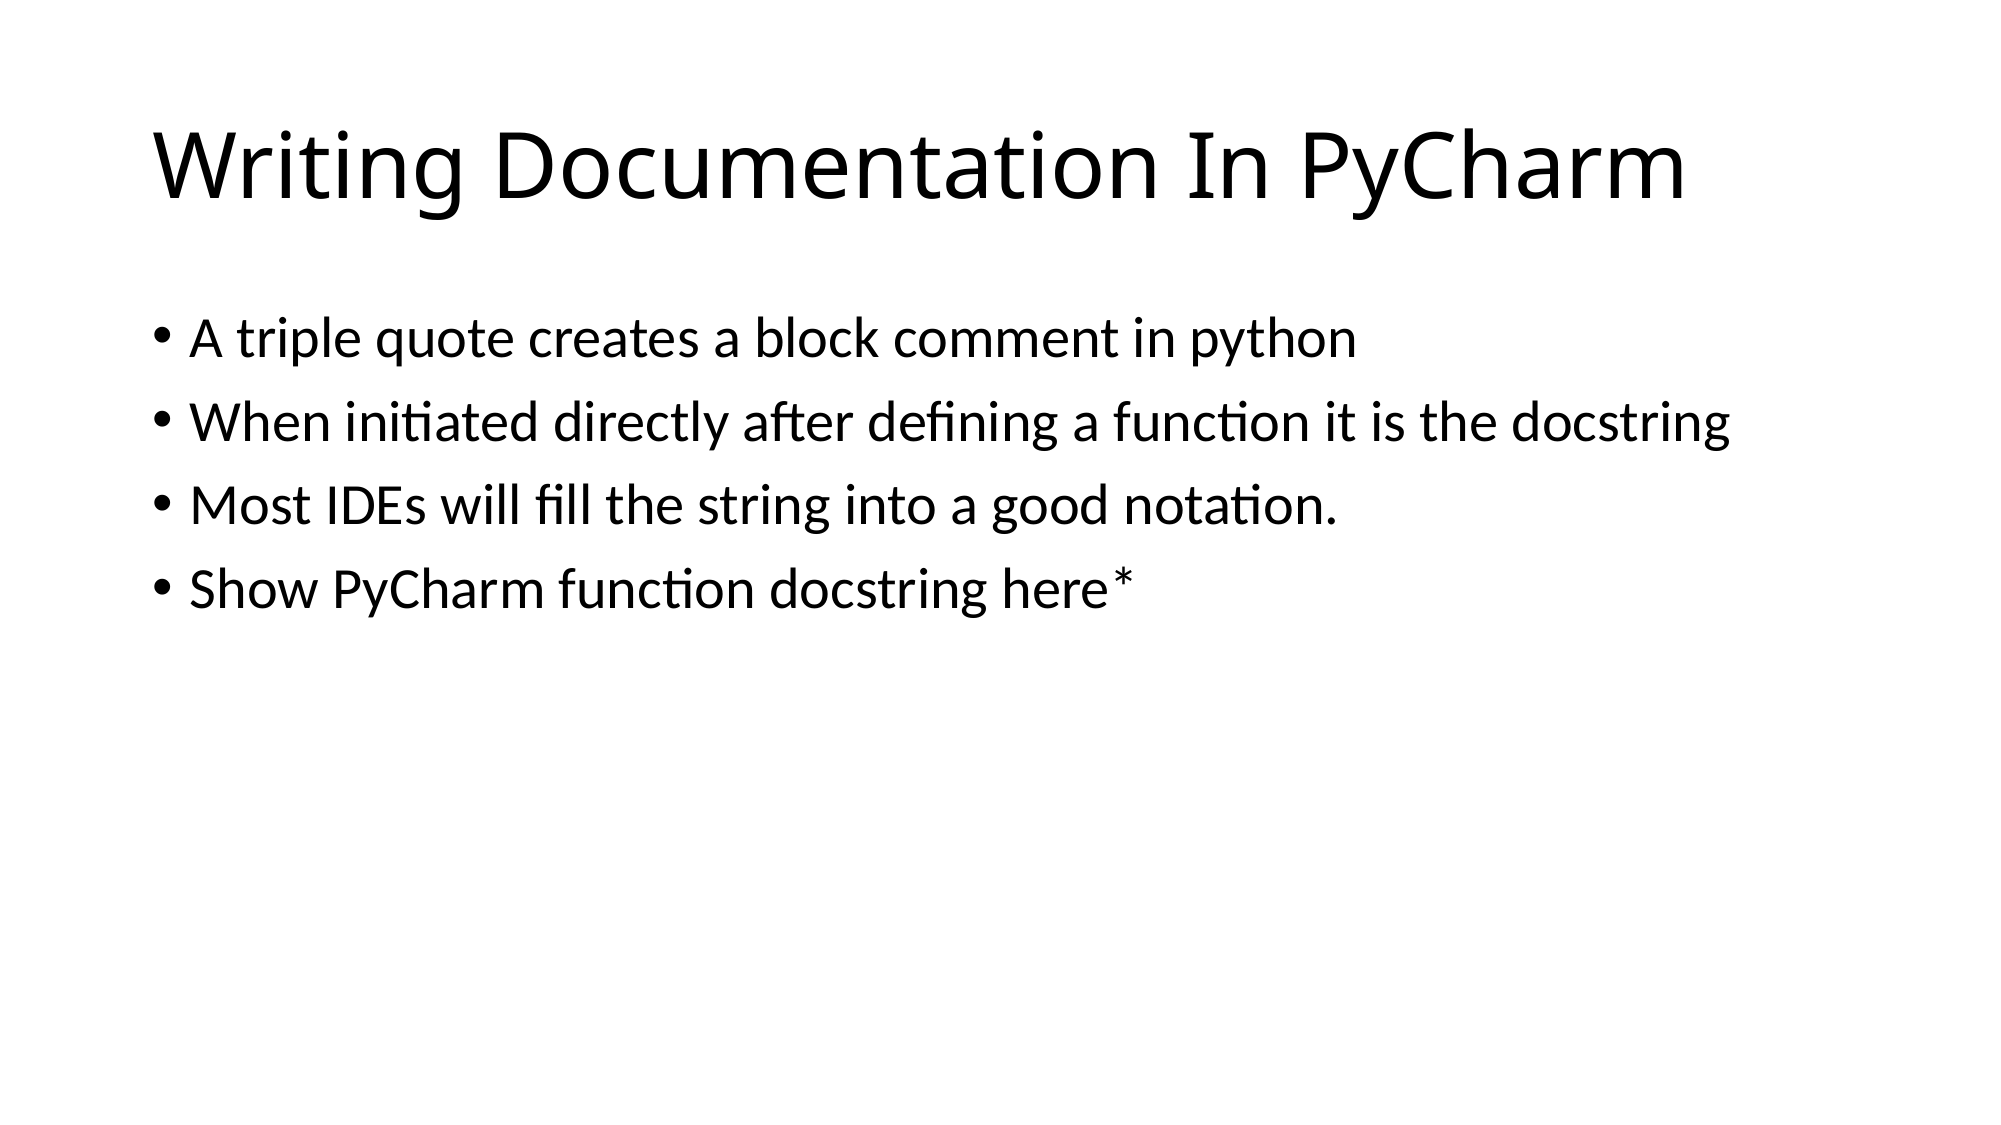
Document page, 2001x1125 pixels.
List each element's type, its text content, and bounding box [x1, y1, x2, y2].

title Writing Documentation In PyCharm [137, 59, 1863, 278]
list A triple quote creates a block comment in python When initiated directly after defining a function it is the docstring Most IDEs will fill the string into a good notation. Show PyCharm function docstring here* [137, 299, 1863, 1014]
